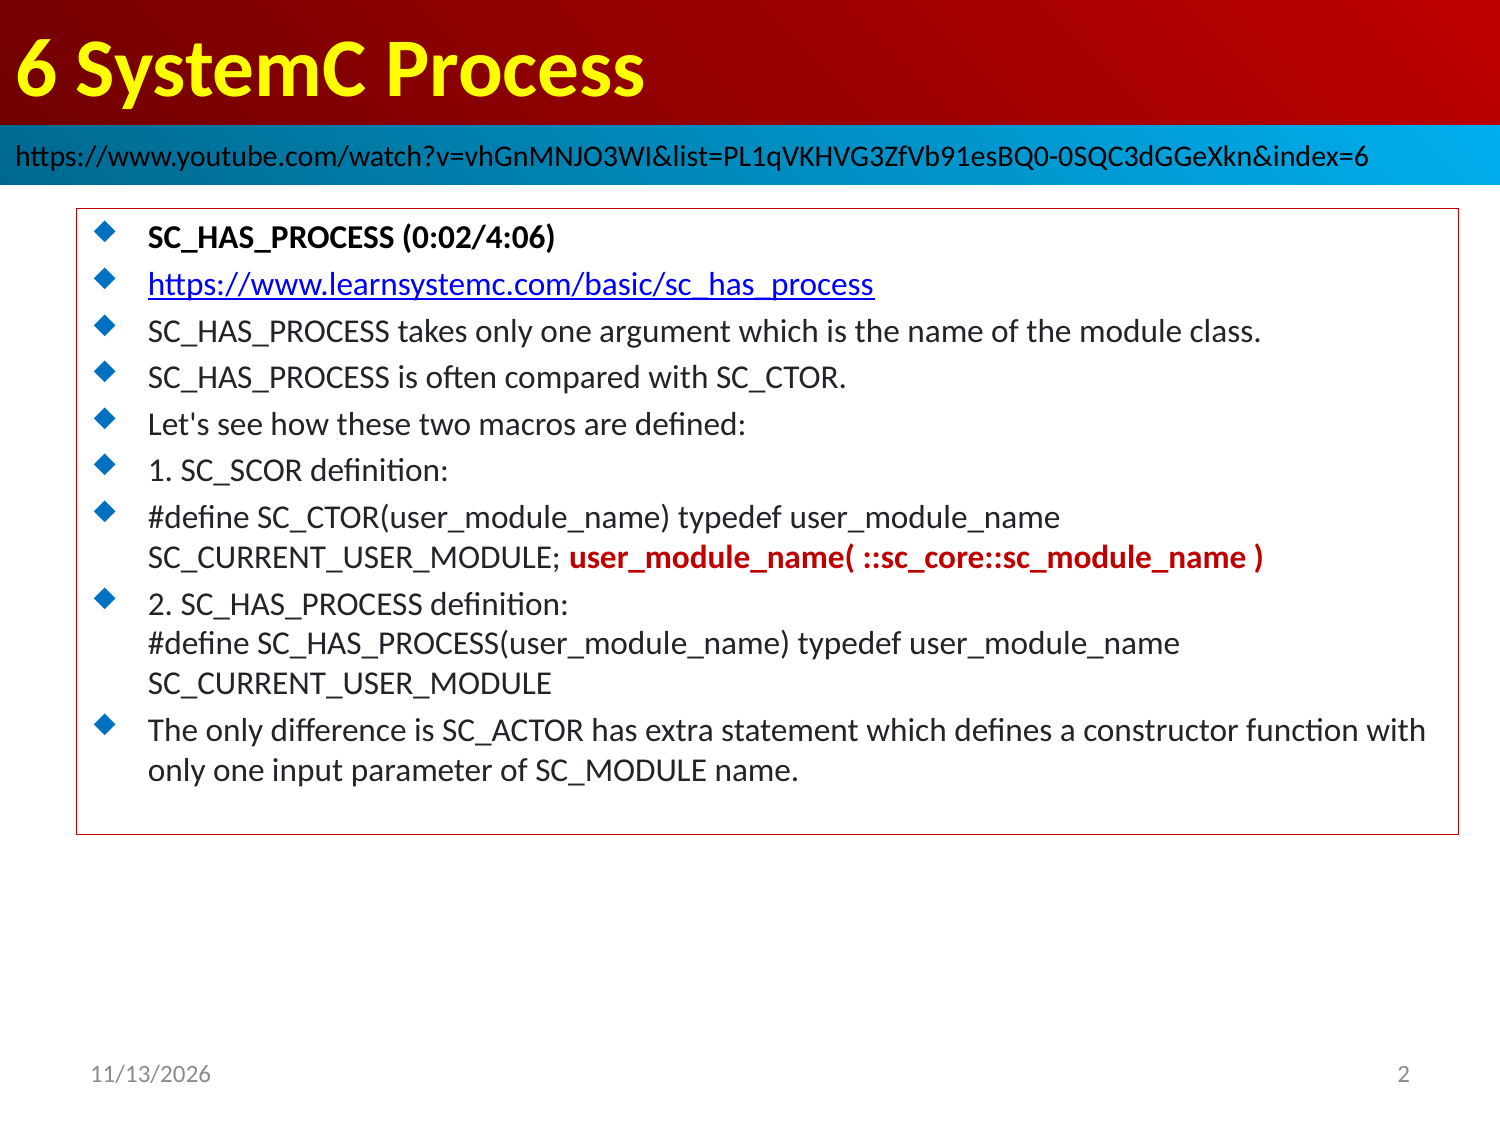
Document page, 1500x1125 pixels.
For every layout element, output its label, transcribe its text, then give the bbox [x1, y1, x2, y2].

title 6 SystemC Process [0, 0, 1500, 125]
slide_number 2 [1074, 1042, 1425, 1103]
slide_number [75, 1042, 425, 1103]
text_box https://www.youtube.com/watch?v=vhGnMNJO3WI&list=PL1qVKHVG3ZfVb91esBQ0-0SQC3dGGeXkn&index=6 [0, 125, 1500, 185]
subtitle SC_HAS_PROCESS (0:02/4:06) https://www.learnsystemc.com/basic/sc_has_process SC_HAS_PROCESS takes only one argument which is the name of the module class. SC_HAS_PROCESS is often compared with SC_CTOR. Let's see how these two macros are defined: 1. SC_SCOR definition: #define SC_CTOR(user_module_name) typedef user_module_name SC_CURRENT_USER_MODULE; user_module_name( ::sc_core::sc_module_name ) 2. SC_HAS_PROCESS definition: #define SC_HAS_PROCESS(user_module_name) typedef user_module_name SC_CURRENT_USER_MODULE The only difference is SC_ACTOR has extra statement which defines a constructor function with only one input parameter of SC_MODULE name. [76, 208, 1459, 835]
